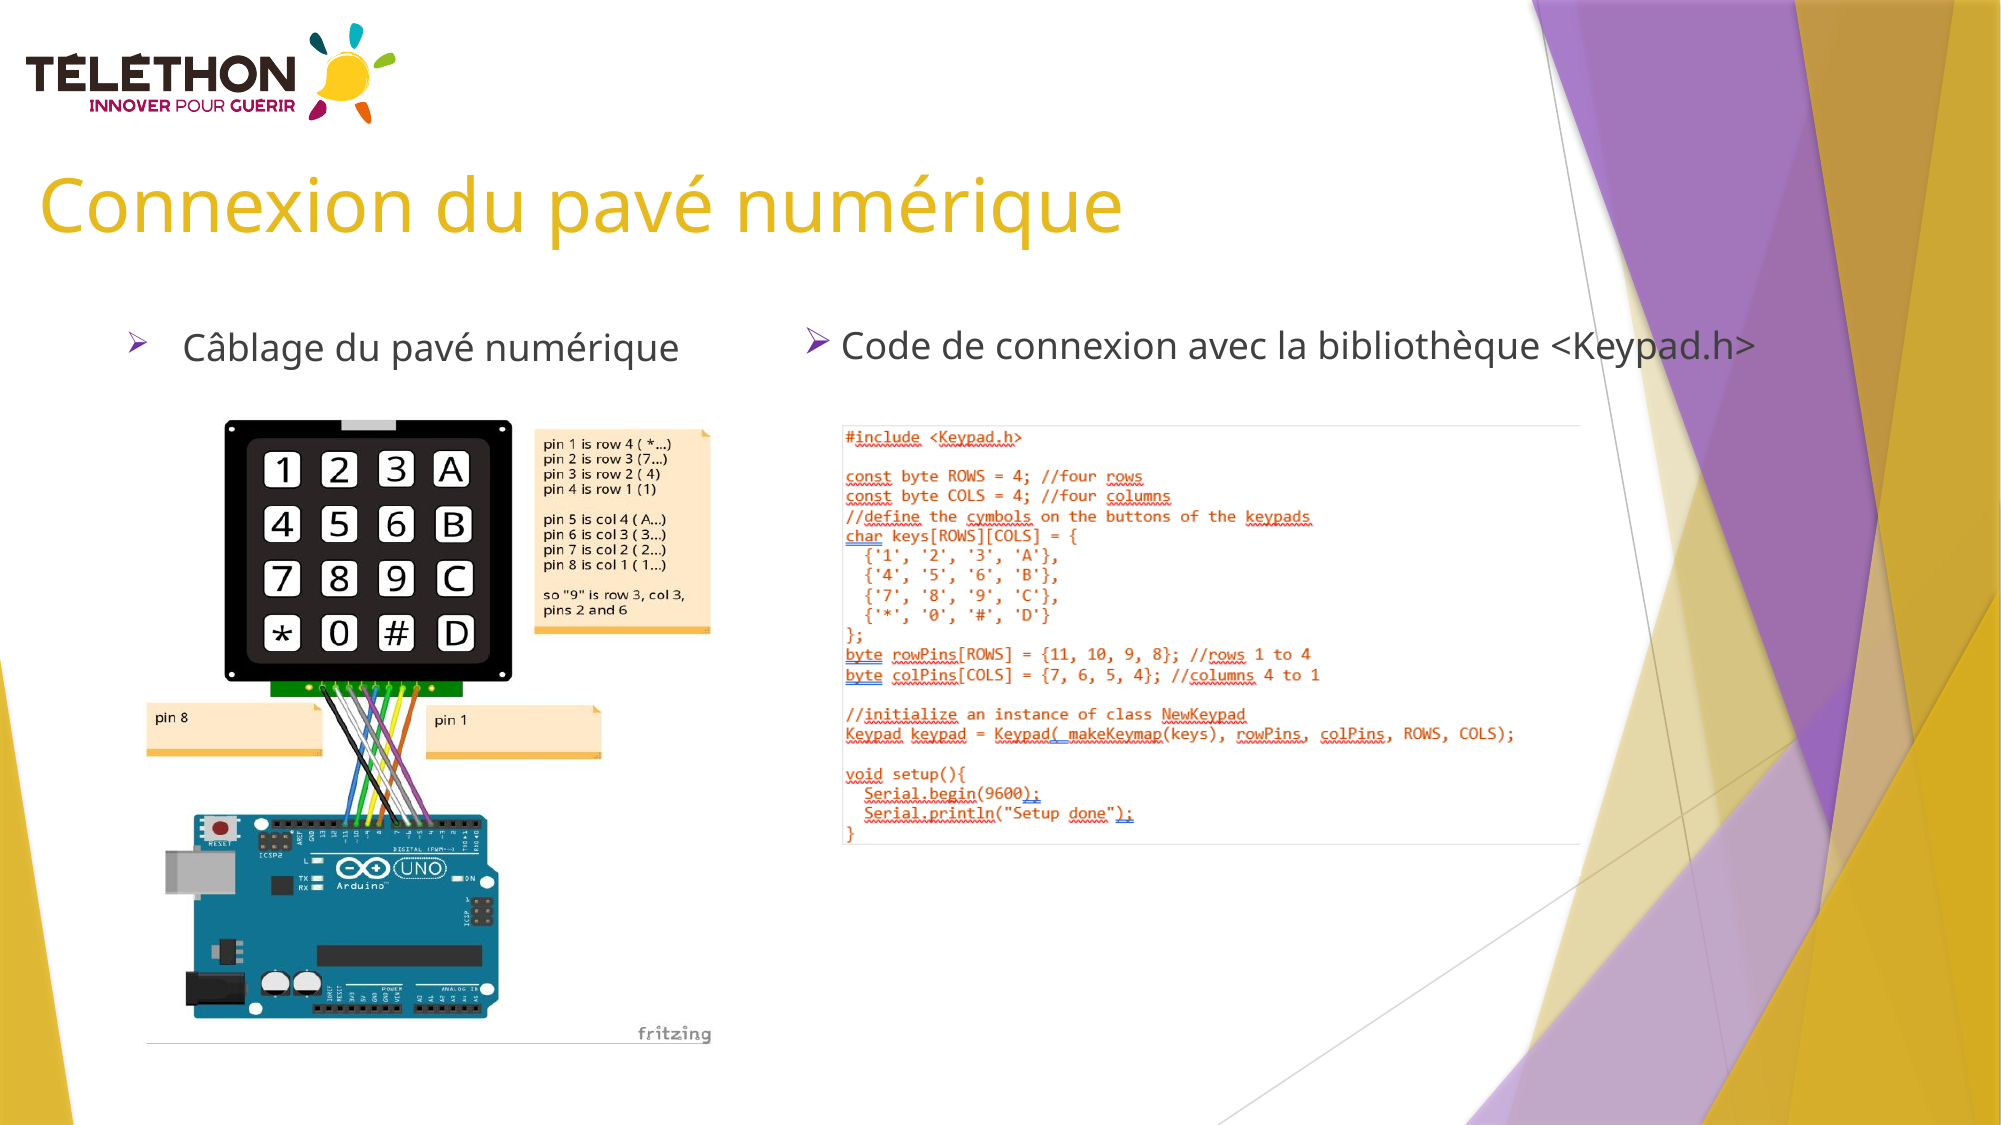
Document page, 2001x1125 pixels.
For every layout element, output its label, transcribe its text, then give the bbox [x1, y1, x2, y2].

picture [22, 22, 397, 124]
text_box Code de connexion avec la bibliothèque <Keypad.h> [713, 319, 1775, 1034]
title Connexion du pavé numérique [23, 150, 1434, 367]
picture [142, 416, 715, 1048]
list Câblage du pavé numérique [111, 316, 720, 954]
picture [833, 416, 1582, 877]
